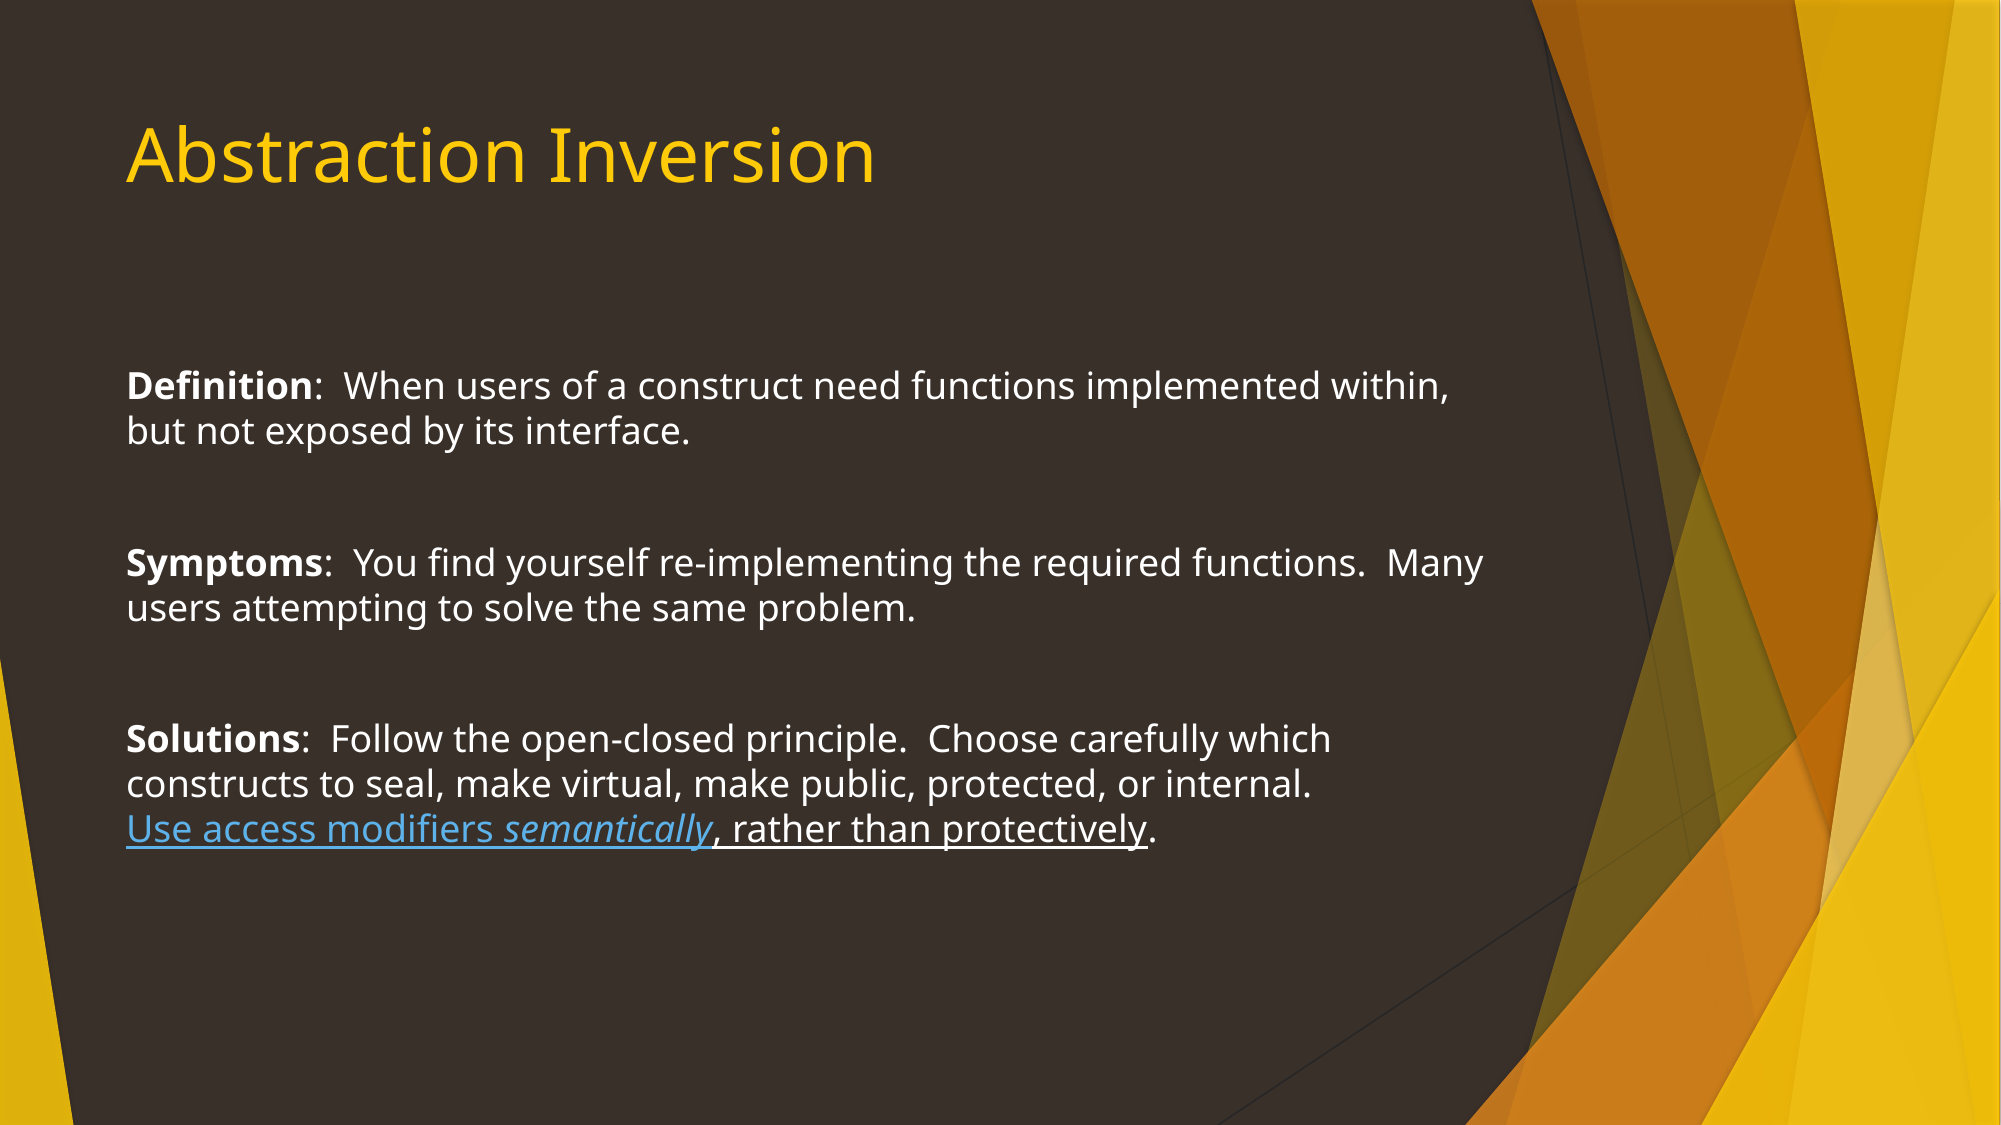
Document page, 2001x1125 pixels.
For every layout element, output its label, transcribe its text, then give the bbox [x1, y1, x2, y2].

title Abstraction Inversion [111, 99, 1522, 317]
list Definition: When users of a construct need functions implemented within, but not exposed by its interface. Symptoms: You find yourself re-implementing the required functions. Many users attempting to solve the same problem. Solutions: Follow the open-closed principle. Choose carefully which constructs to seal, make virtual, make public, protected, or internal. Use access modifiers semantically, rather than protectively. [111, 354, 1522, 992]
